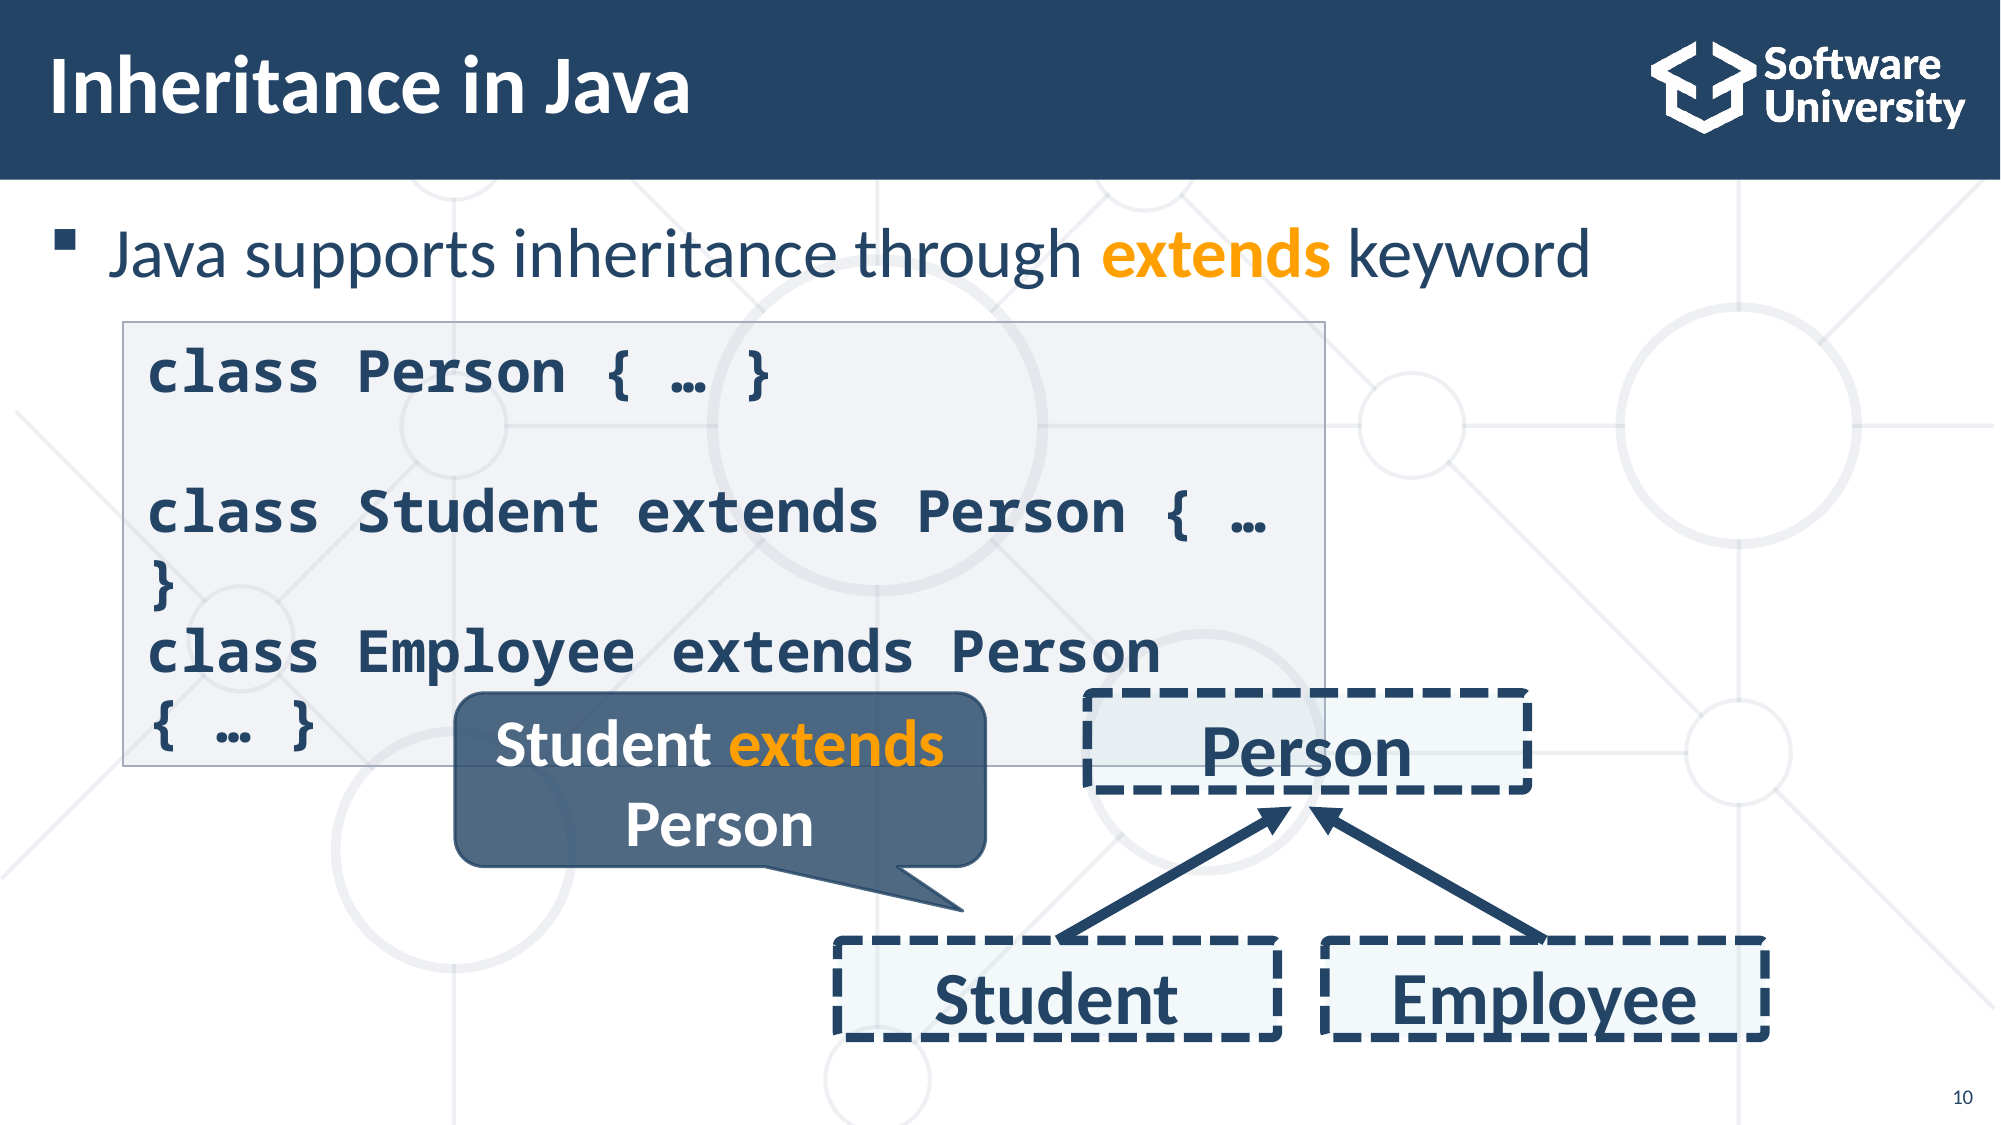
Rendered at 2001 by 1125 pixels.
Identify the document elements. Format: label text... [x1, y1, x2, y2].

text_box Student [835, 938, 1280, 1040]
slide_number 10 [1927, 1067, 1989, 1117]
text_box Person [1085, 690, 1530, 793]
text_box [1308, 806, 1546, 941]
text_box Student extends Person [452, 690, 988, 913]
text_box class Person { … } class Student extends Person { … } class Employee extends Person { … } [122, 322, 1325, 766]
text_box Employee [1322, 938, 1768, 1040]
list Java supports inheritance through extends keyword [31, 196, 1970, 1104]
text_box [1057, 806, 1293, 941]
title Inheritance in Java [31, 16, 1625, 162]
picture [1651, 41, 1966, 134]
